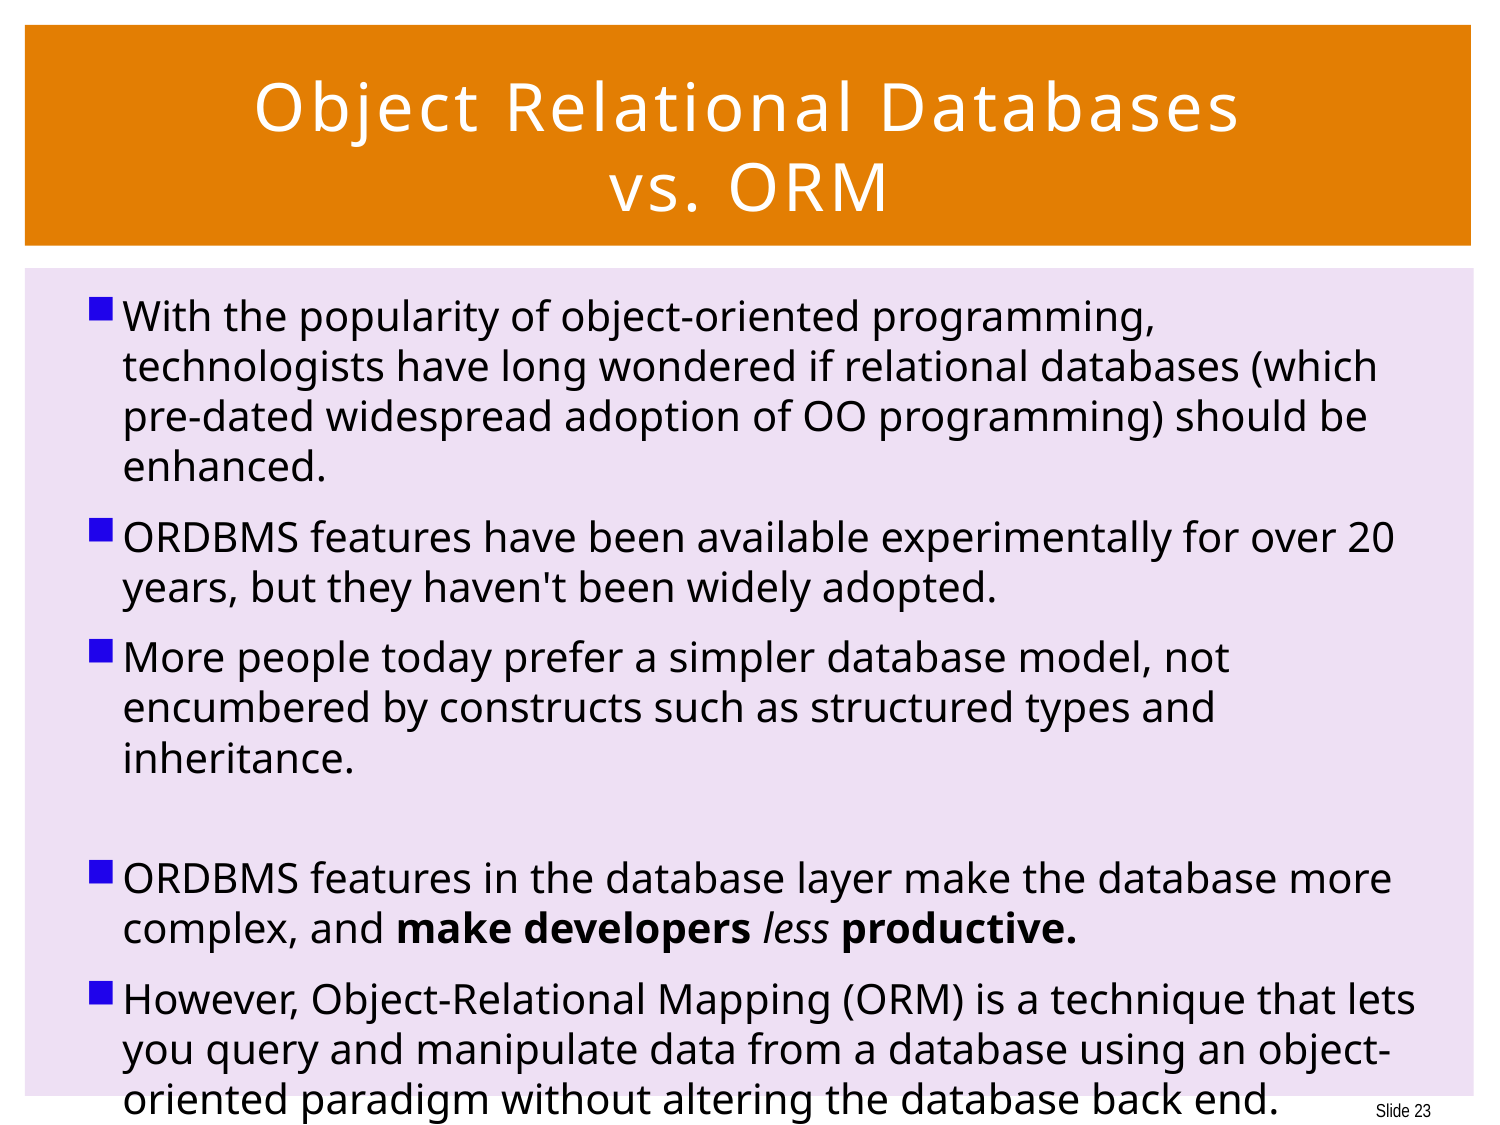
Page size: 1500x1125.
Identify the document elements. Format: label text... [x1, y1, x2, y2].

title Object Relational Databases vs. ORM [62, 58, 1438, 232]
list With the popularity of object-oriented programming, technologists have long wondered if relational databases (which pre-dated widespread adoption of OO programming) should be enhanced. ORDBMS features have been available experimentally for over 20 years, but they haven't been widely adopted. More people today prefer a simpler database model, not encumbered by constructs such as structured types and inheritance. ORDBMS features in the database layer make the database more complex, and make developers less productive. However, Object-Relational Mapping (ORM) is a technique that lets you query and manipulate data from a database using an object-oriented paradigm without altering the database back end. [62, 281, 1442, 1005]
